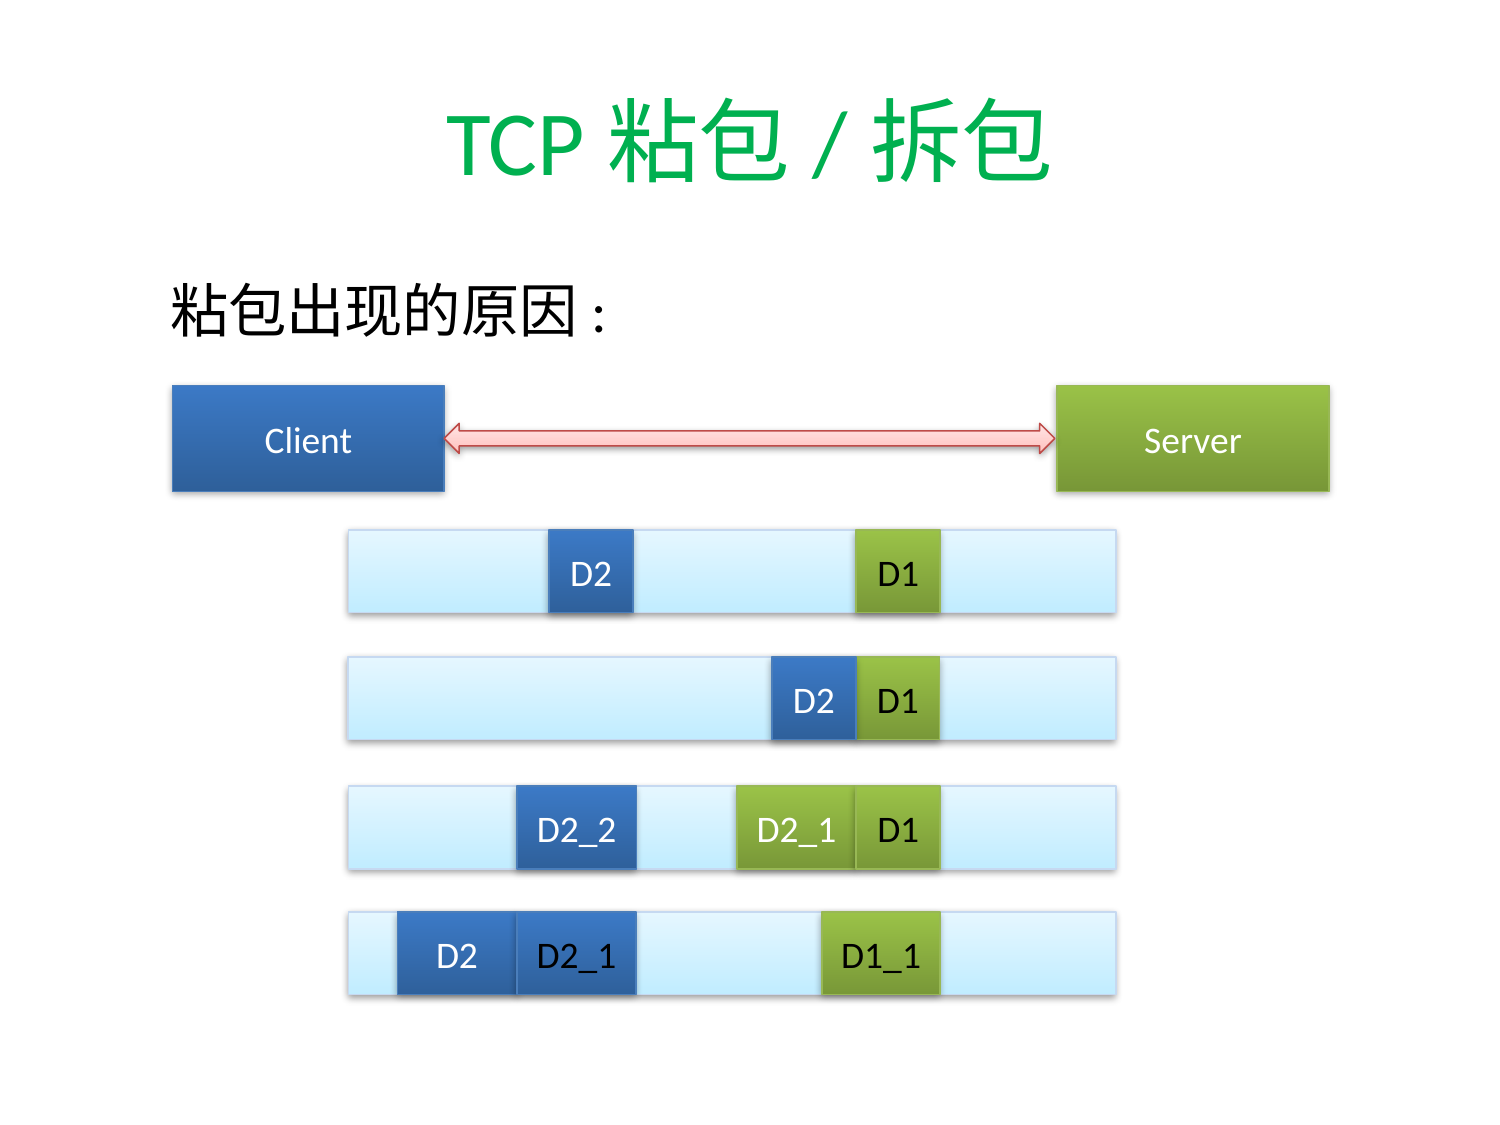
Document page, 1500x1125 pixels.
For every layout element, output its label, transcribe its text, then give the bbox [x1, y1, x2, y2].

text_box [634, 529, 854, 613]
text_box Client [172, 385, 445, 492]
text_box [347, 656, 1117, 740]
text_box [348, 785, 1117, 870]
title TCP粘包/拆包 [75, 45, 1425, 233]
text_box D1 [855, 529, 941, 613]
text_box [443, 422, 1056, 455]
text_box D2 [548, 529, 634, 613]
text_box 粘包出现的原因: [155, 267, 622, 352]
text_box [348, 911, 1117, 995]
text_box [348, 529, 547, 613]
text_box Server [1056, 385, 1330, 492]
text_box [941, 529, 1117, 613]
